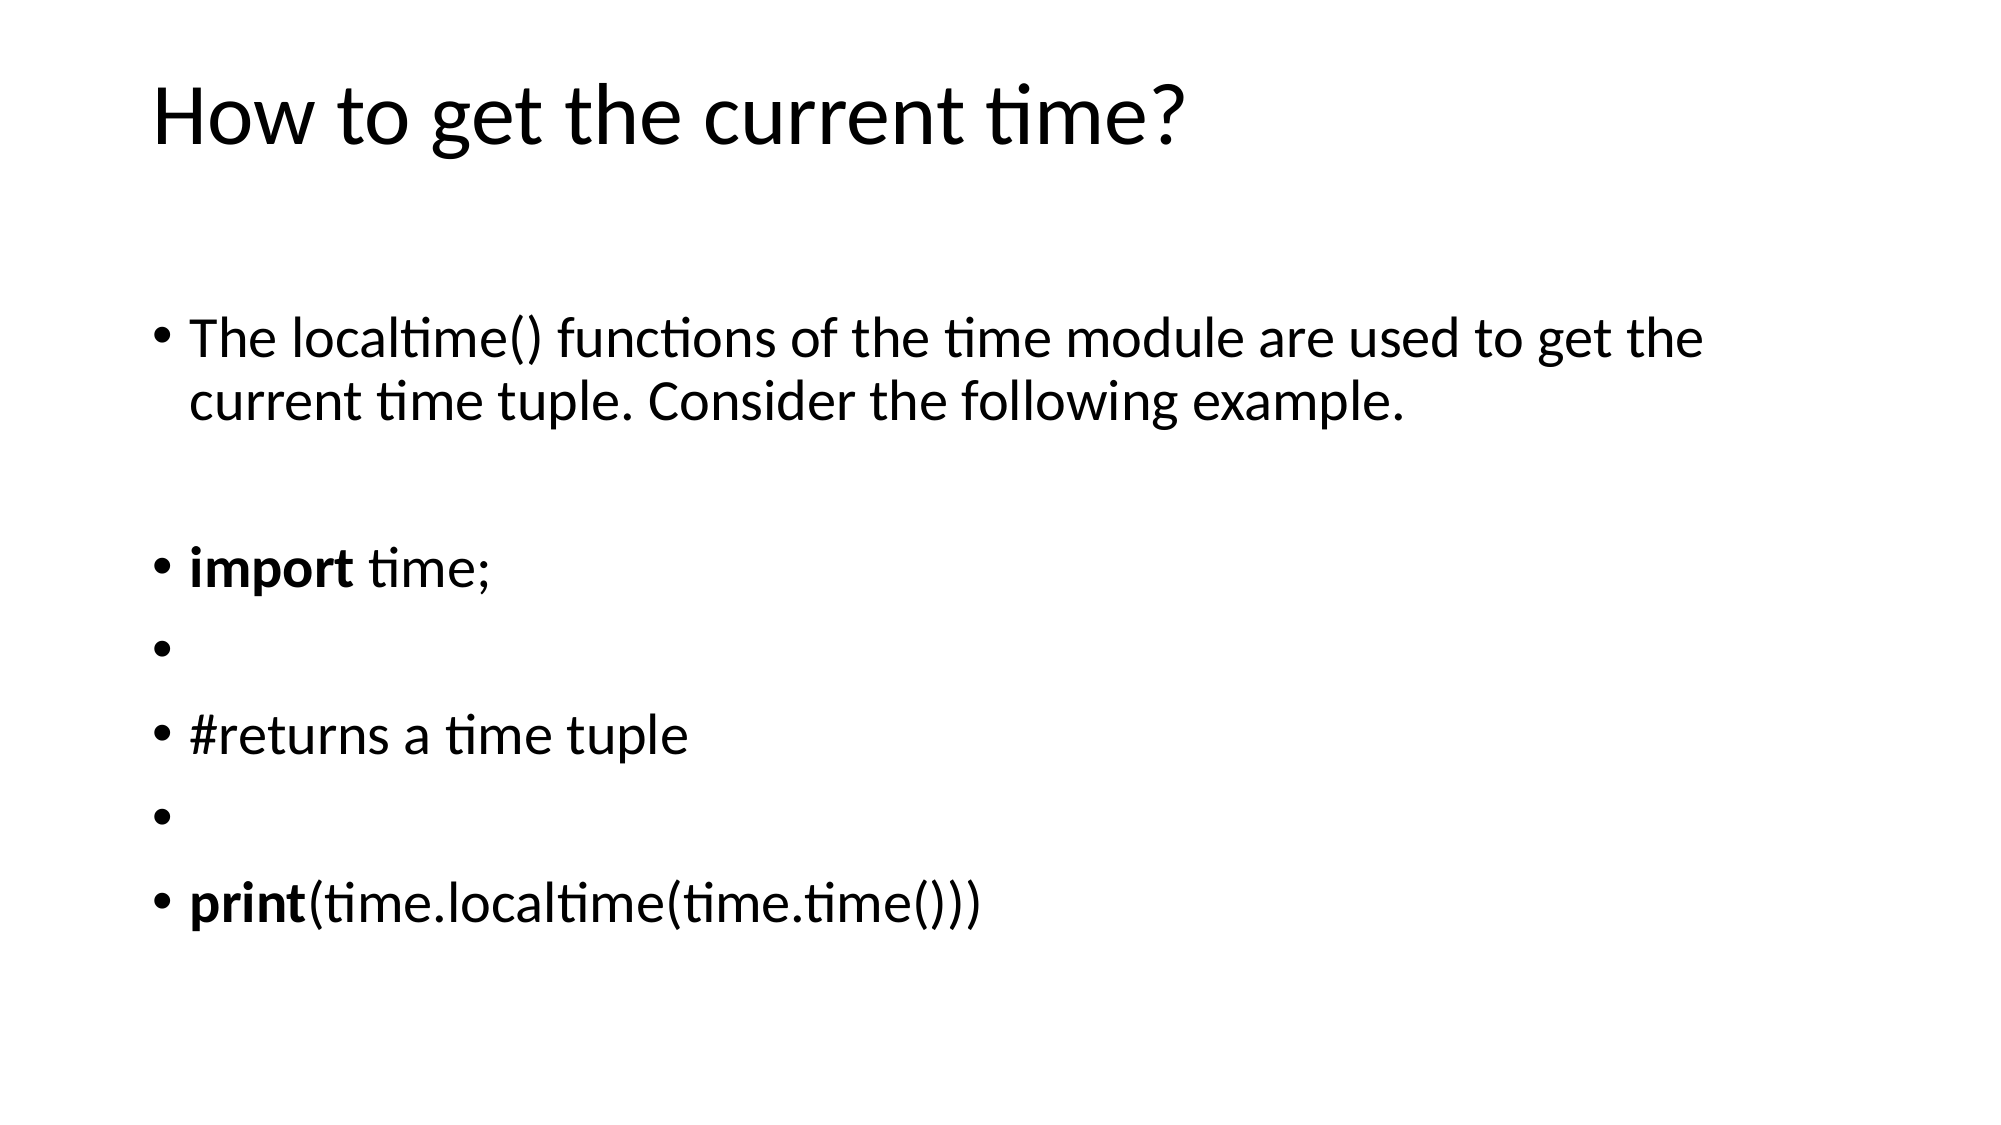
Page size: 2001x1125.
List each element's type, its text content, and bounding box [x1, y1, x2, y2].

list The localtime() functions of the time module are used to get the current time tuple. Consider the following example. import time; #returns a time tuple print(time.localtime(time.time())) [137, 299, 1863, 1014]
title How to get the current time? [137, 59, 1863, 278]
